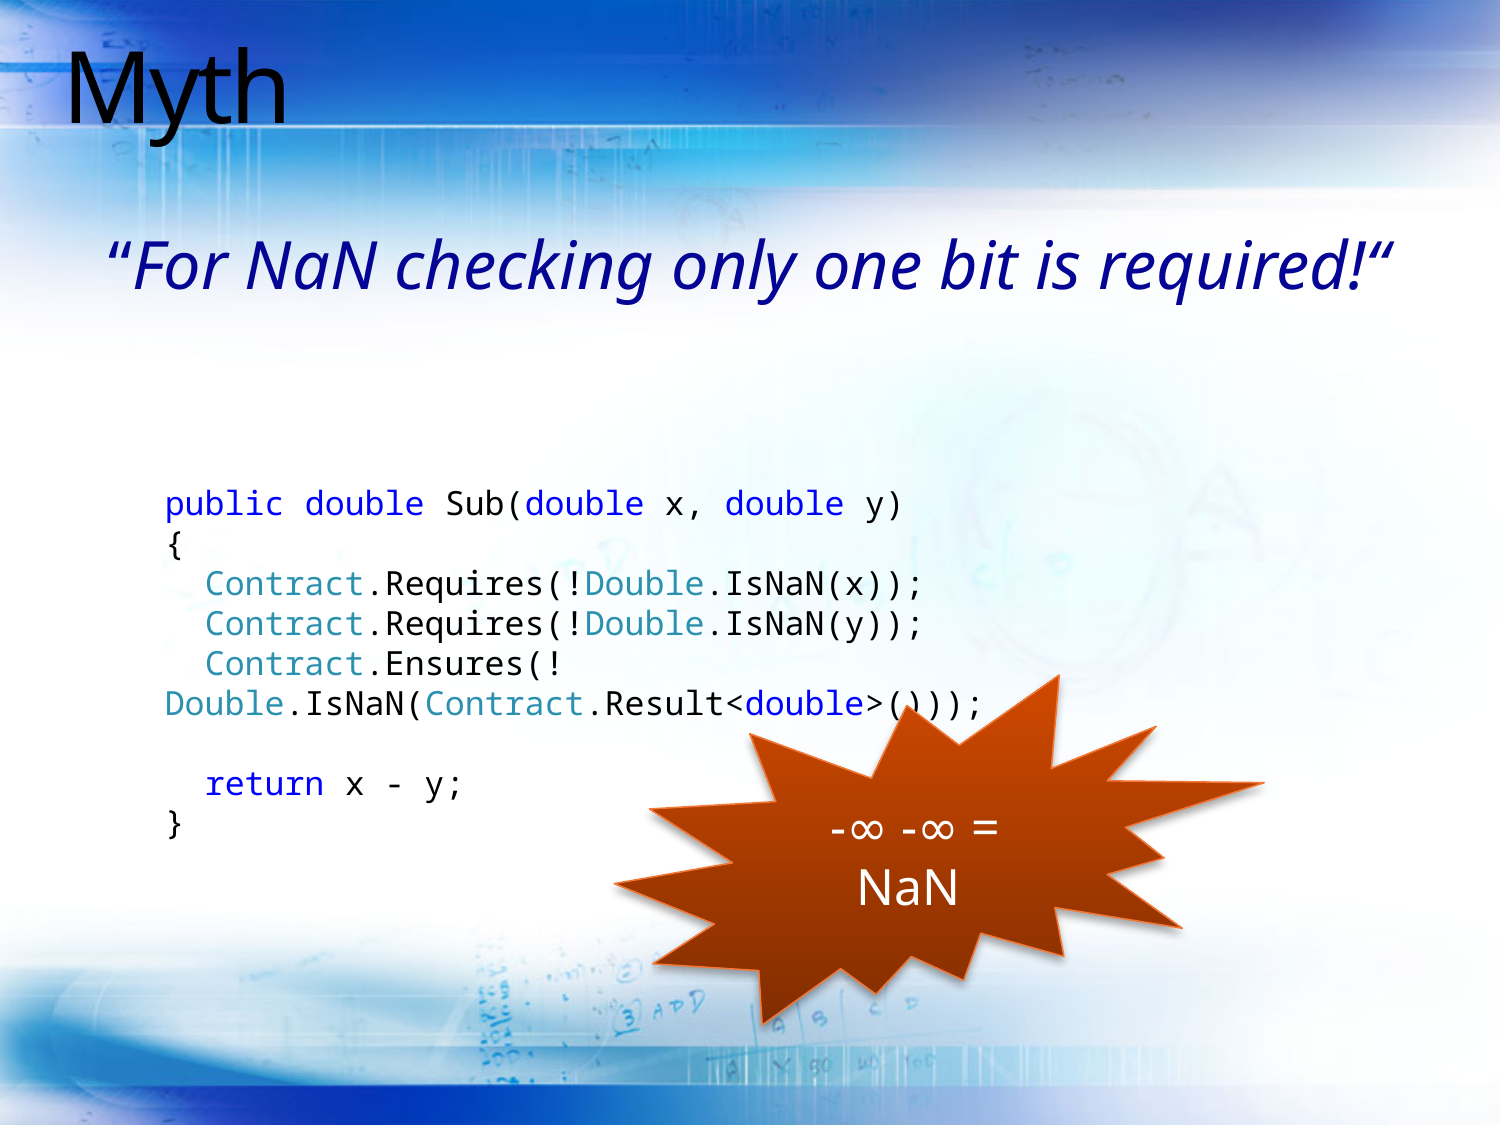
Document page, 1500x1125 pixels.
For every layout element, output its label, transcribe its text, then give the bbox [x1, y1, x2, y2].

text_box public double Sub(double x, double y) { Contract.Requires(!Double.IsNaN(x)); Contract.Requires(!Double.IsNaN(y)); Contract.Ensures(!Double.IsNaN(Contract.Result<double>())); return x - y; } [150, 474, 1375, 849]
title Myth [62, 37, 1438, 147]
text_box -∞ -∞ = NaN [613, 674, 1266, 1026]
list “For NaN checking only one bit is required!“ [62, 231, 1438, 305]
picture [0, 0, 1500, 1125]
